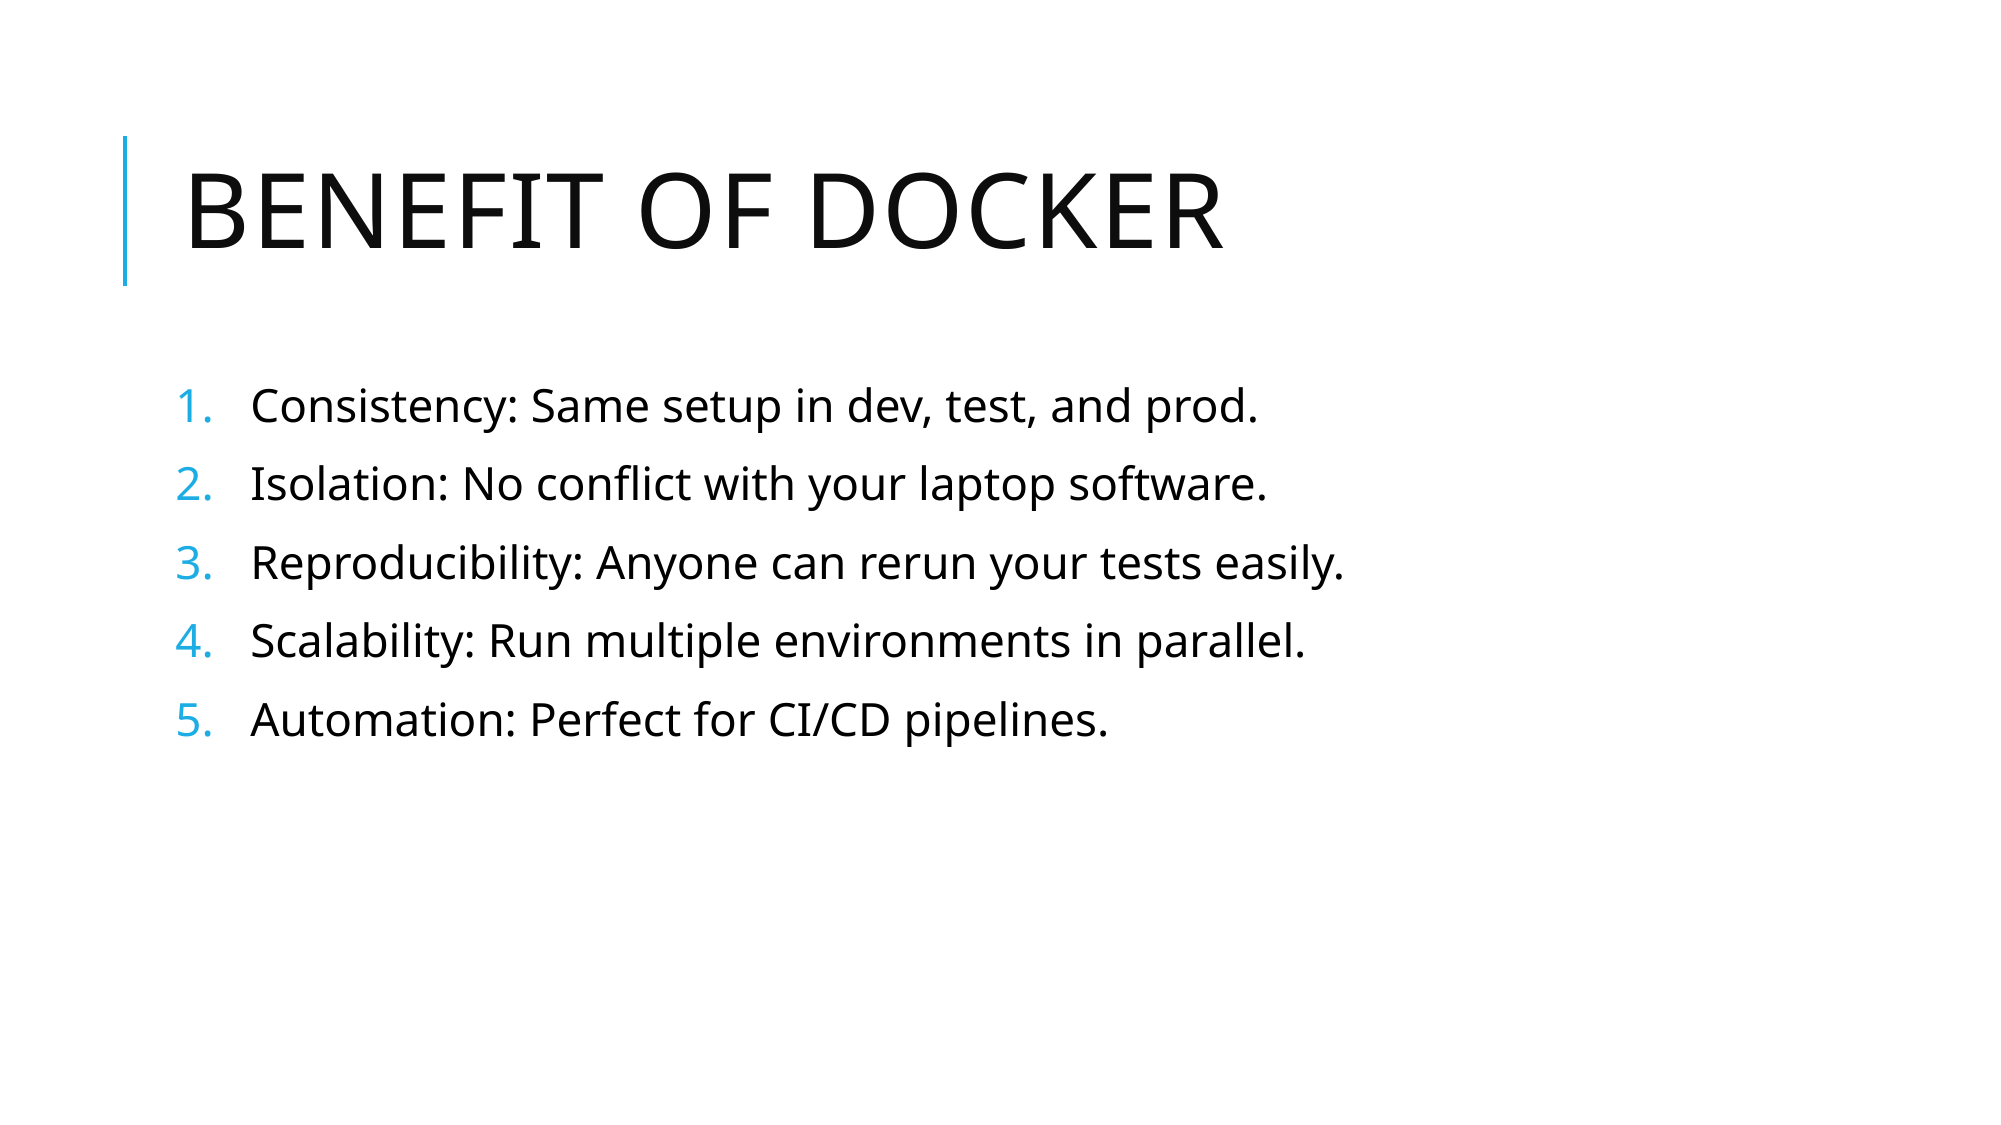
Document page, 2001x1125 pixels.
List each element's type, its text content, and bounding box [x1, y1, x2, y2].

title Benefit of docker [168, 96, 1763, 342]
list Consistency: Same setup in dev, test, and prod. Isolation: No conflict with your laptop software. Reproducibility: Anyone can rerun your tests easily. Scalability: Run multiple environments in parallel. Automation: Perfect for CI/CD pipelines. [168, 375, 1763, 1035]
